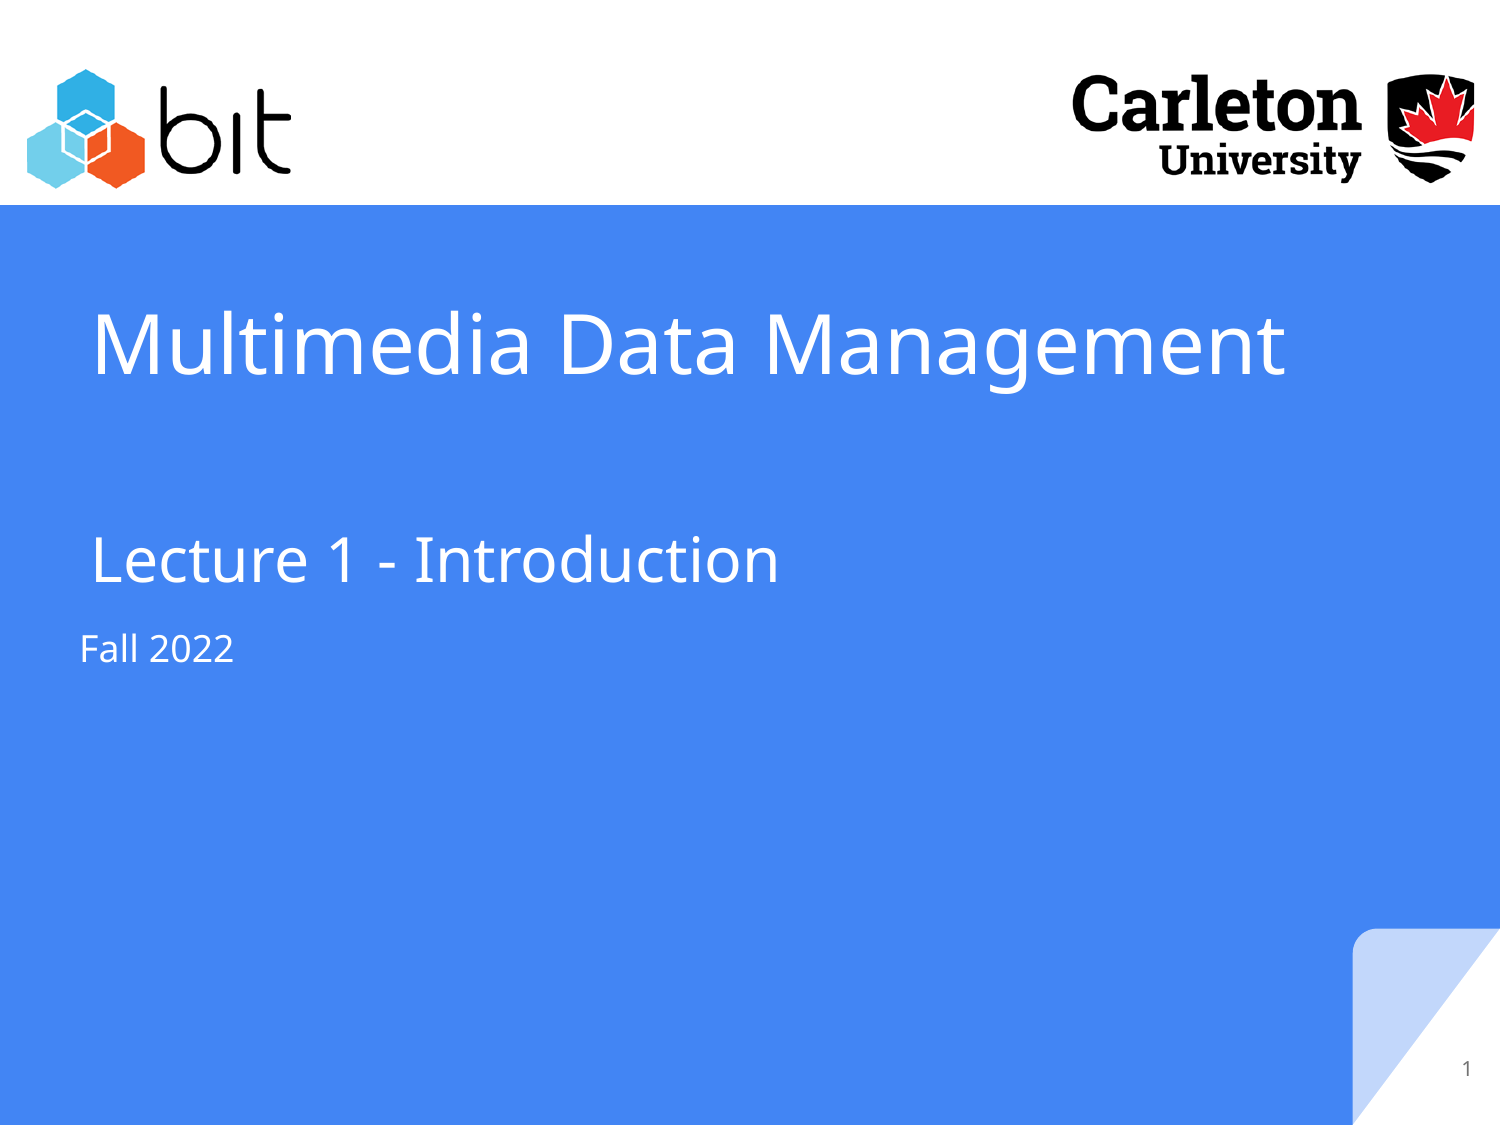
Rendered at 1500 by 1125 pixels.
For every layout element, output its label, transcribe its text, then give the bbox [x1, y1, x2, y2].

slide_number 1 [1398, 1027, 1489, 1114]
picture [0, 0, 1500, 205]
subtitle Fall 2022 [64, 610, 1413, 705]
title Lecture 1 - Introduction [75, 405, 1425, 610]
title Multimedia Data Management [75, 213, 1425, 405]
